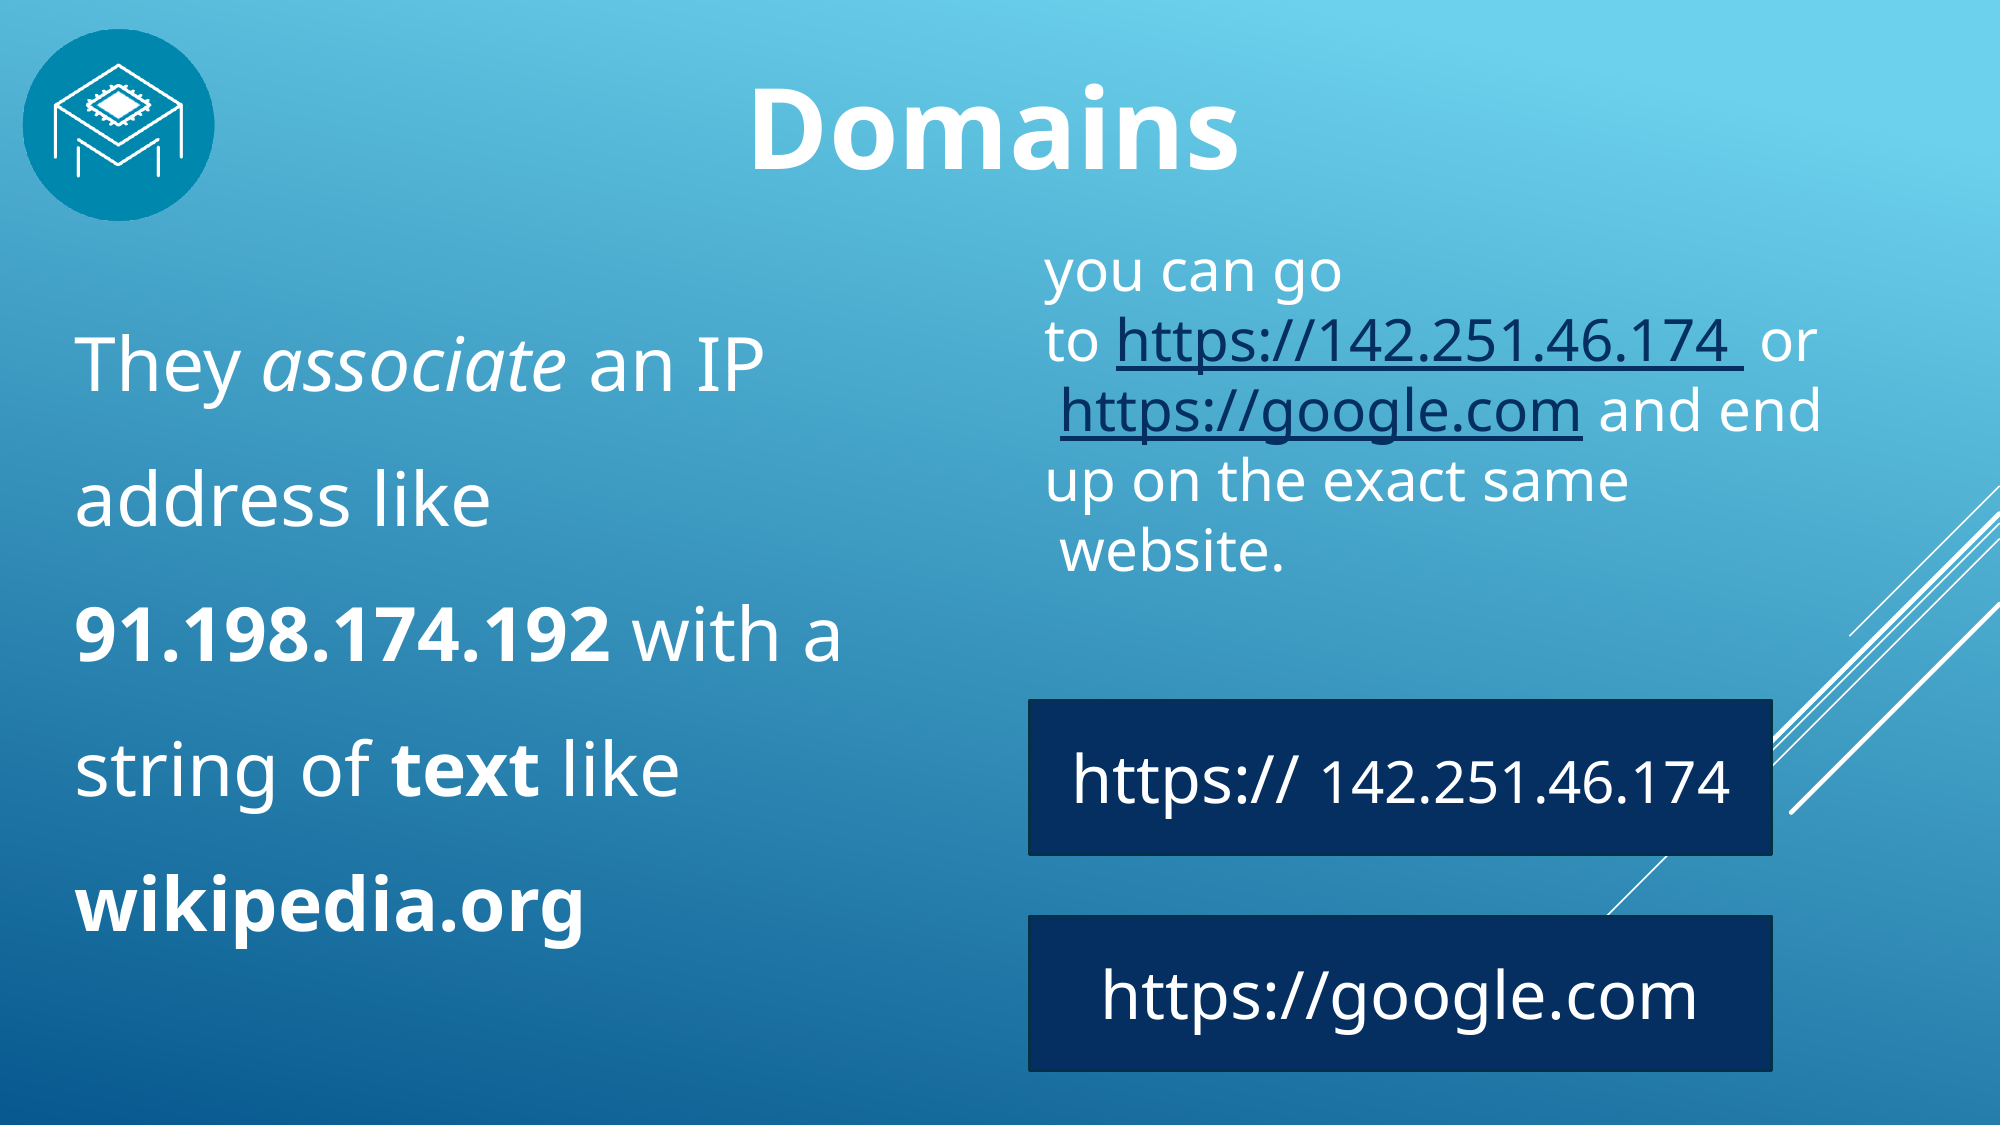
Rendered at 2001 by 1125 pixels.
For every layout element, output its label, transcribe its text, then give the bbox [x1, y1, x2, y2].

text_box you can go to https://142.251.46.174 or https://google.com and end up on the exact same website. [1029, 226, 1867, 591]
picture [0, 0, 231, 238]
text_box https:// 142.251.46.174 [1028, 699, 1773, 856]
text_box They associate an IP address like 91.198.174.192 with a string of text like wikipedia.org [59, 264, 960, 1103]
text_box https://google.com [1028, 915, 1773, 1072]
text_box Domains [252, 49, 1736, 199]
